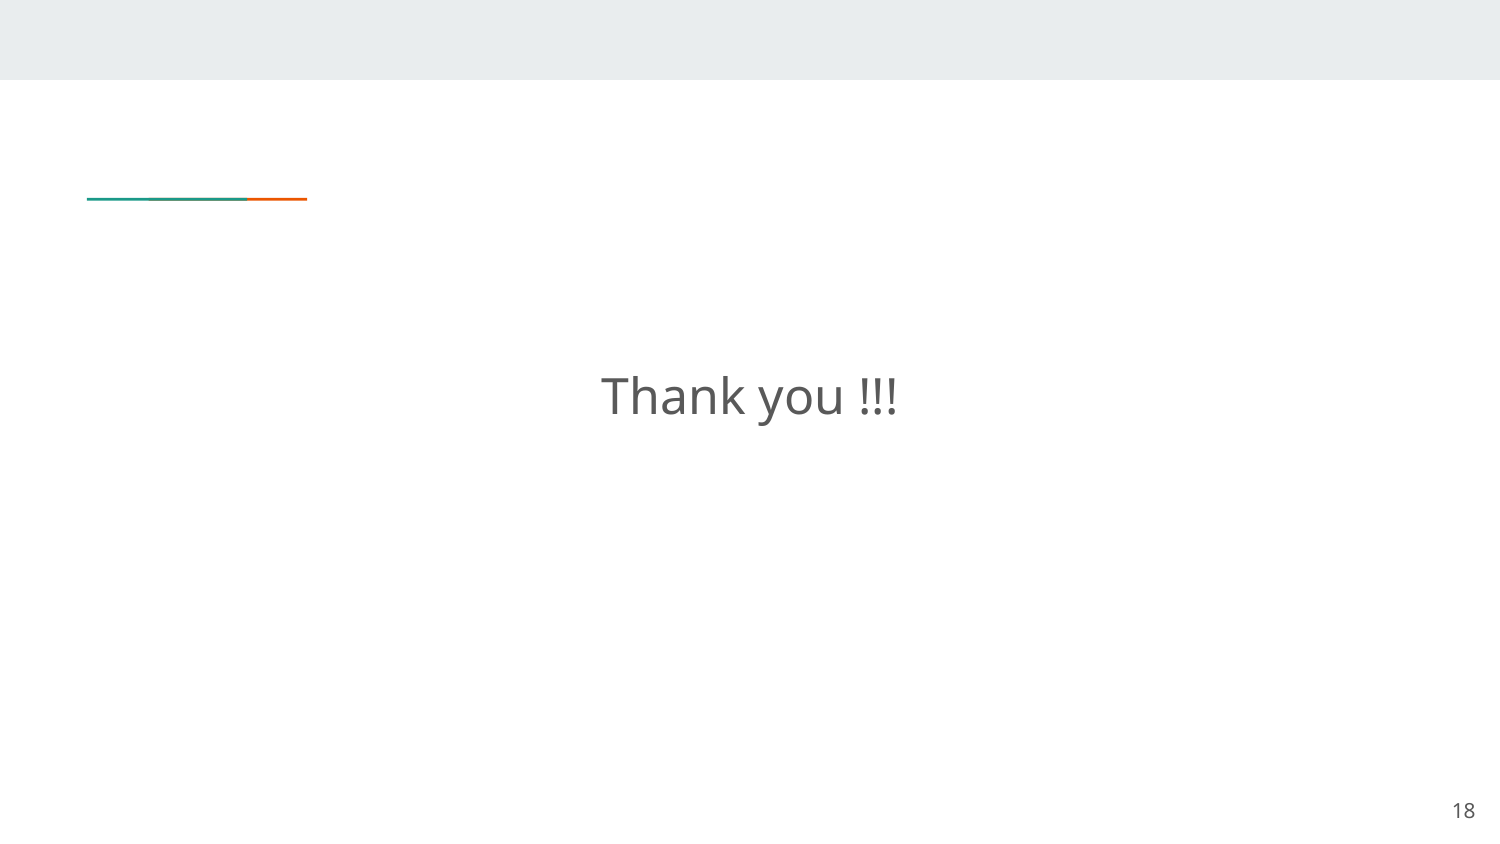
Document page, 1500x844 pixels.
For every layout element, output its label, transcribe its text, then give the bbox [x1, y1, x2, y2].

list Thank you !!! [119, 341, 1381, 712]
slide_number ‹#› [1400, 779, 1491, 844]
